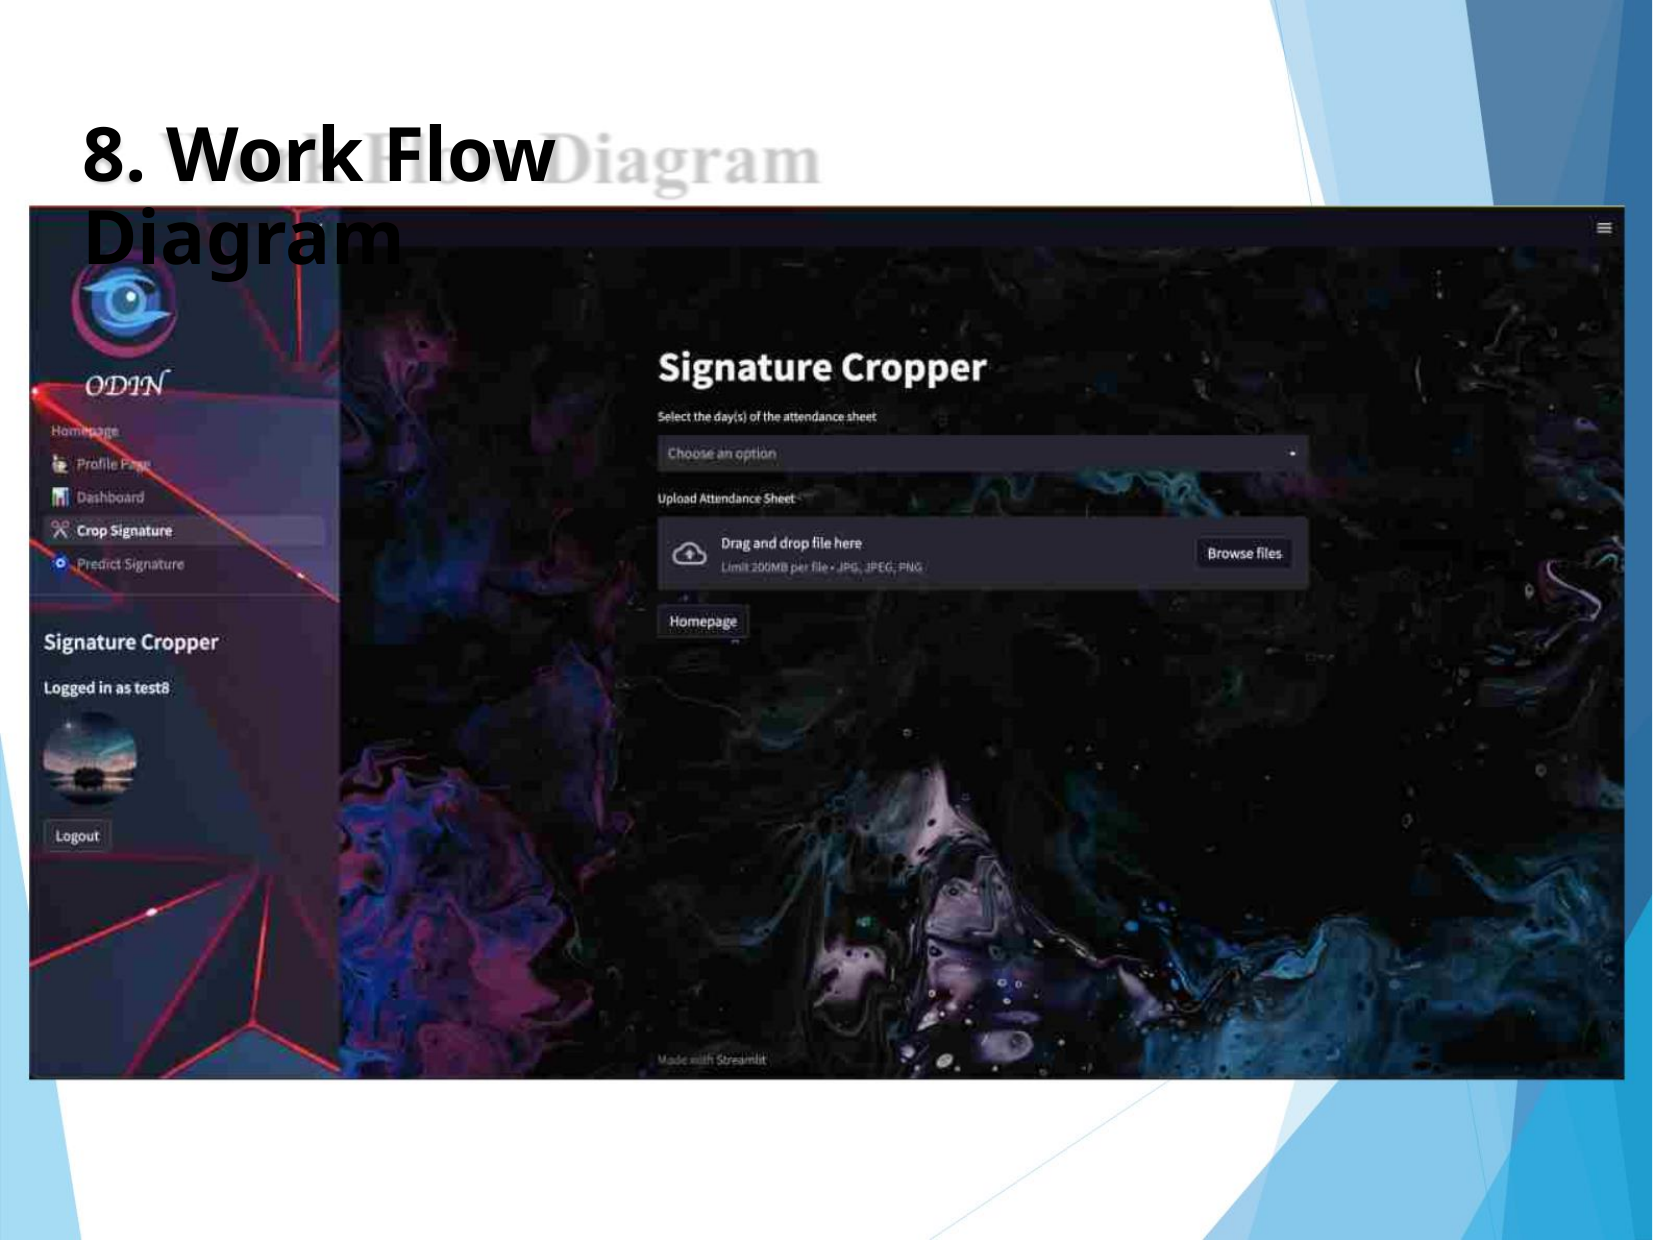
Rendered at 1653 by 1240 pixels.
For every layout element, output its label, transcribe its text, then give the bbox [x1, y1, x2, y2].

text_box [0, 0, 1653, 1240]
text_box 8. Work Flow Diagram [82, 113, 849, 280]
